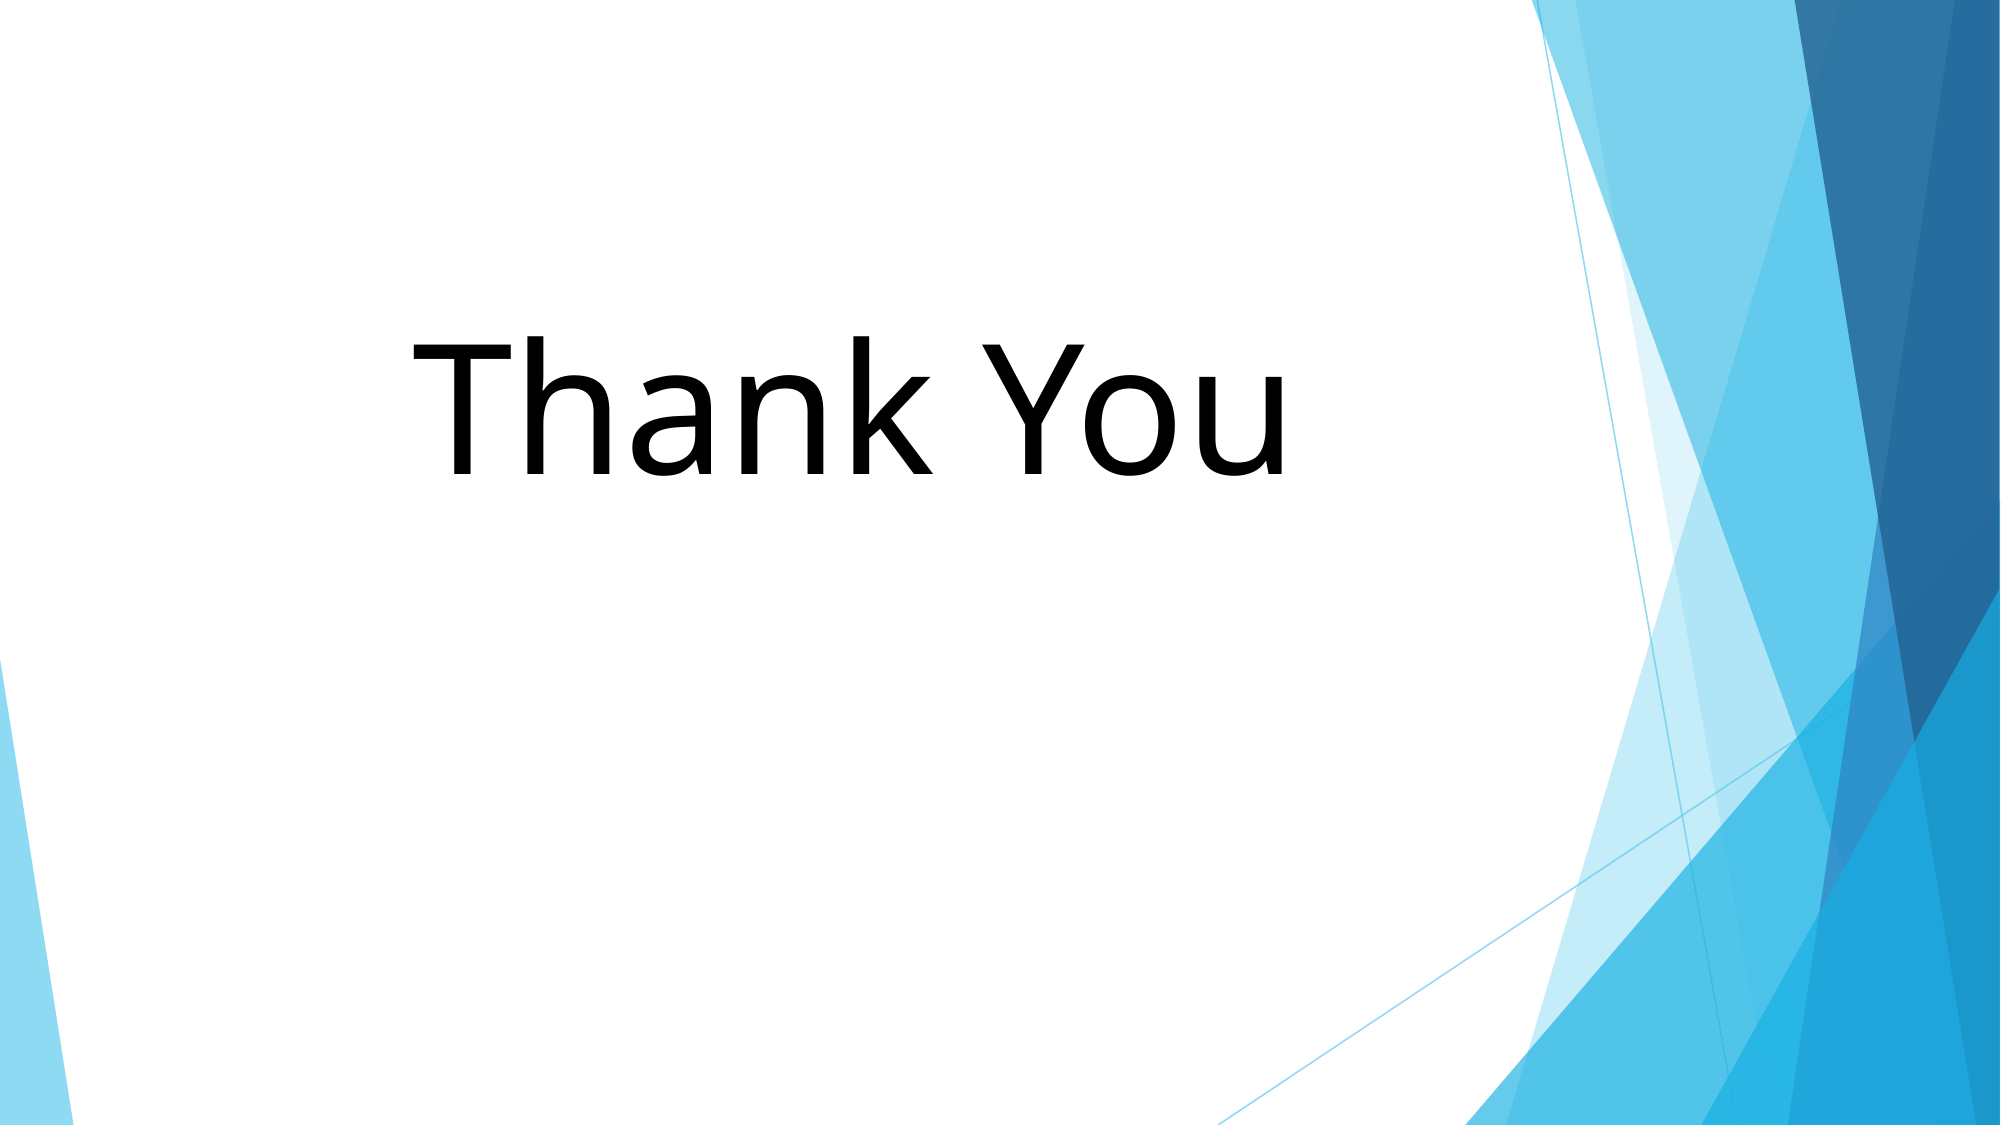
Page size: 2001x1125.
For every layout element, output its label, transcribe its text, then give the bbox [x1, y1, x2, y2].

text_box Thank You [172, 277, 1725, 526]
